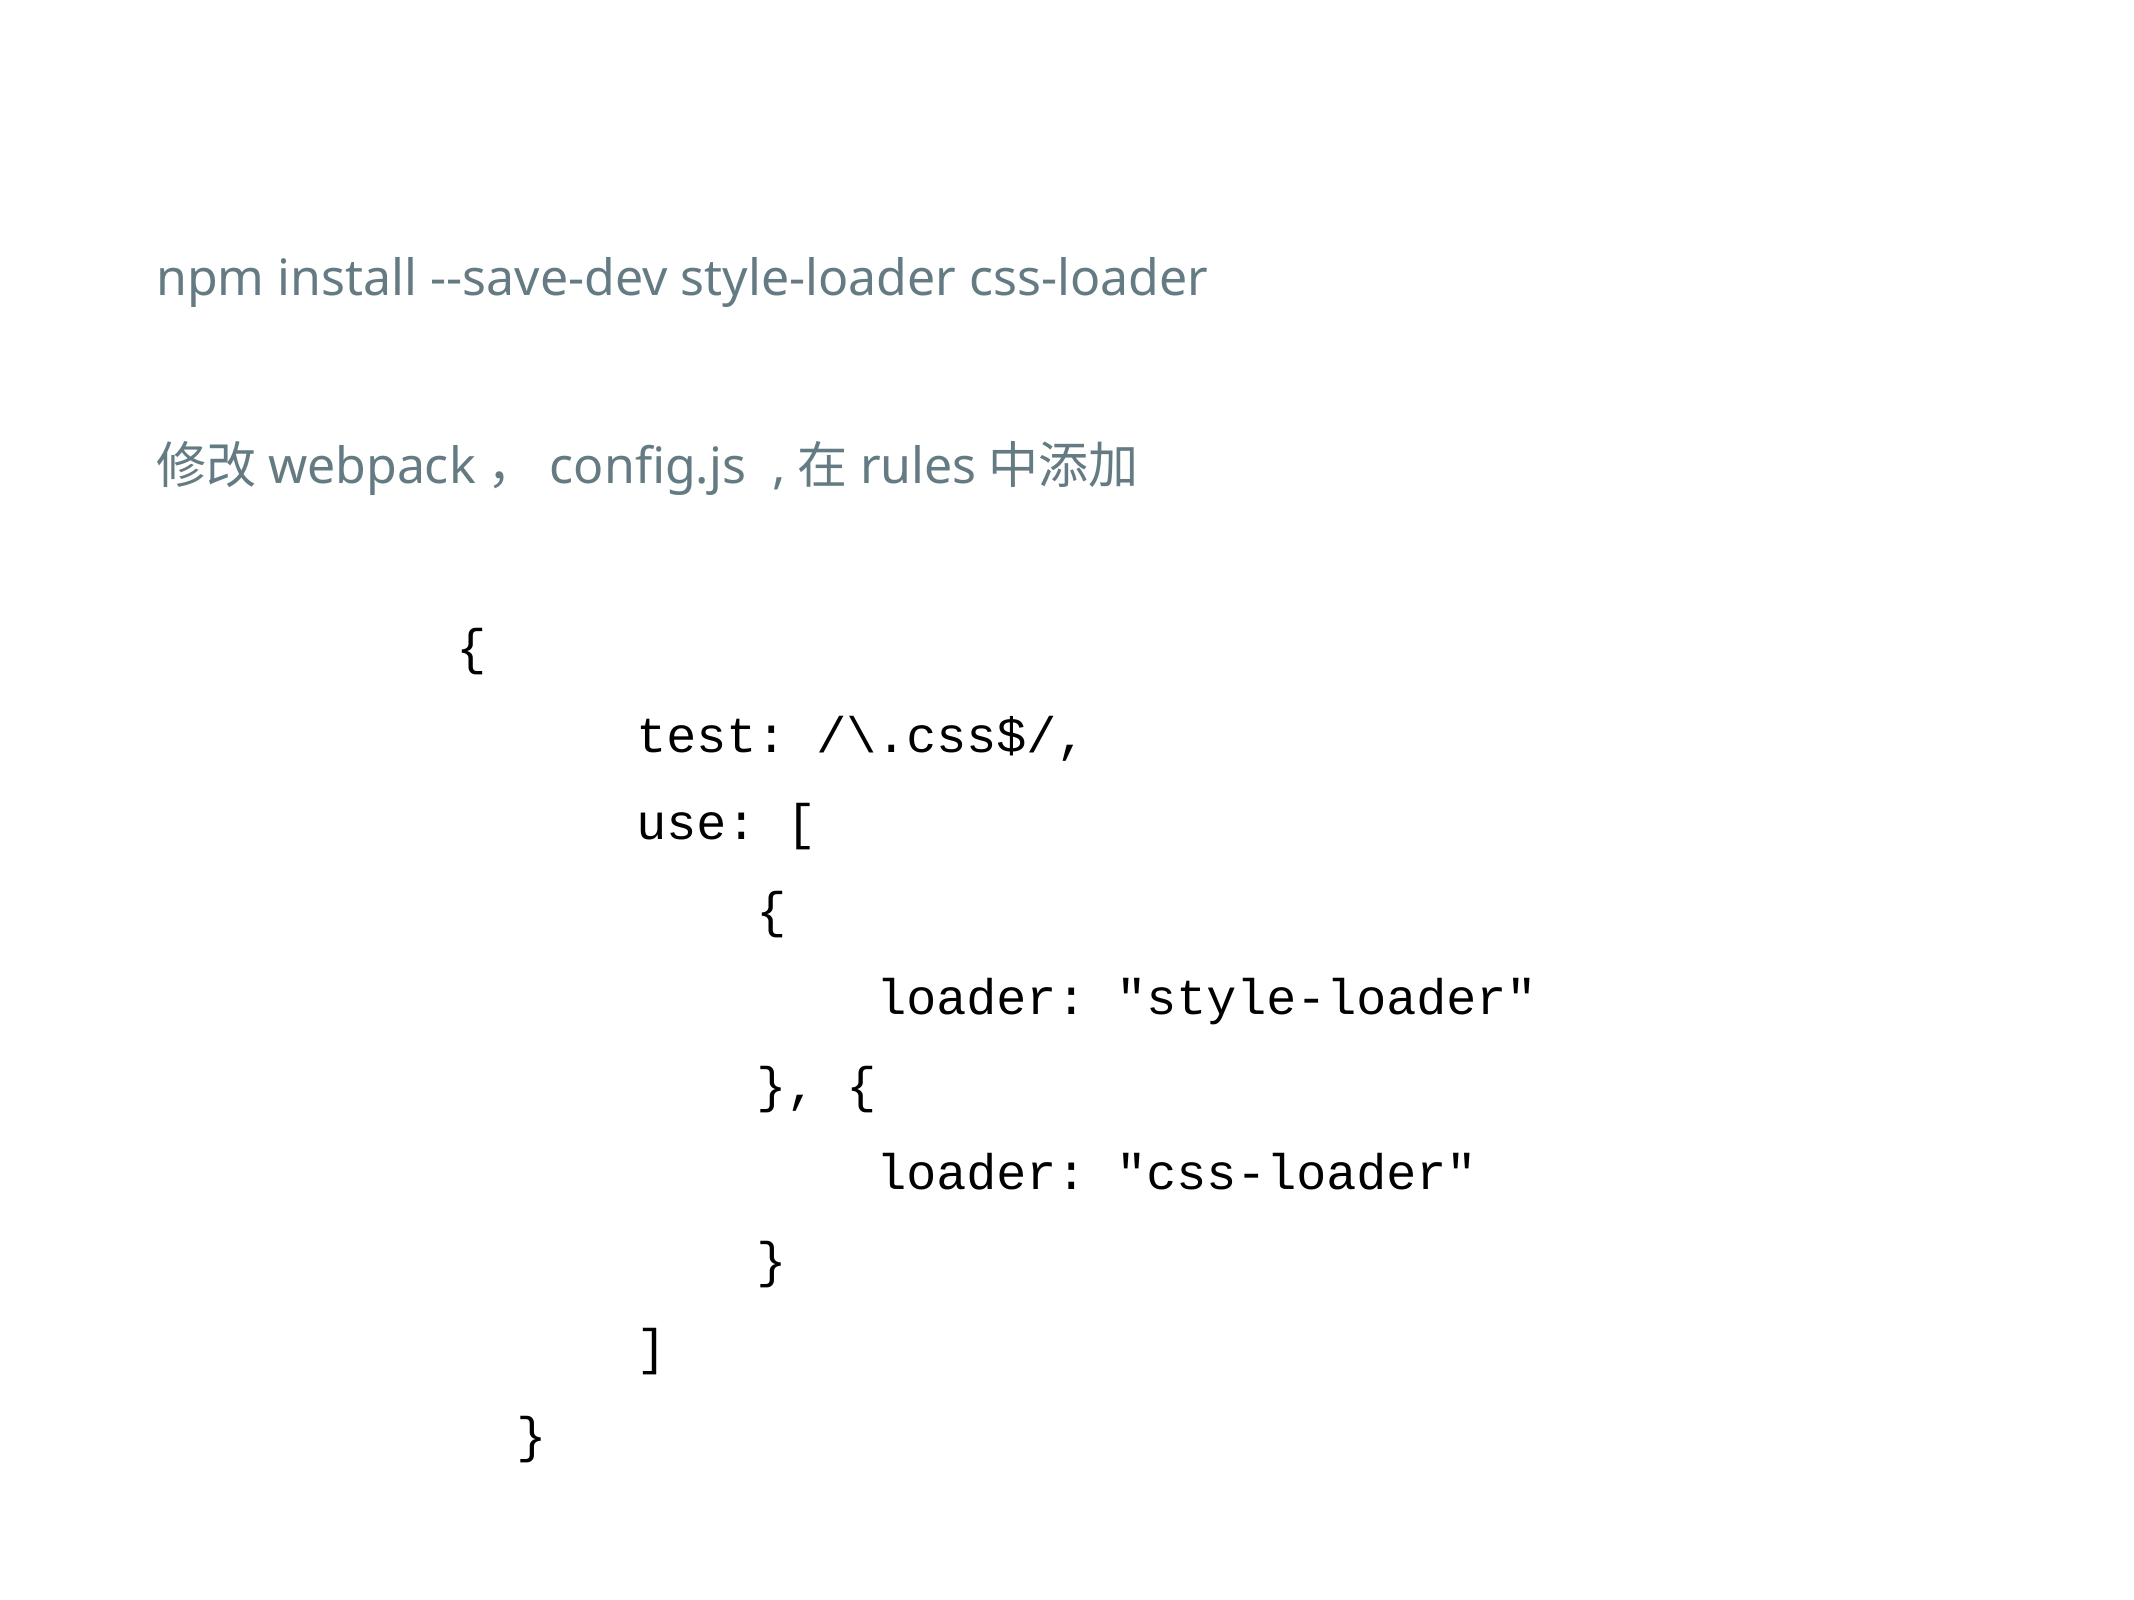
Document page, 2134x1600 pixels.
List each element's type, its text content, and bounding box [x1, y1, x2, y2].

list npm install --save-dev style-loader css-loader 修改webpack，config.js ,在rules中添加 { test: /\.css$/, use: [ { loader: "style-loader" }, { loader: "css-loader" } ] } [155, 211, 1978, 1521]
